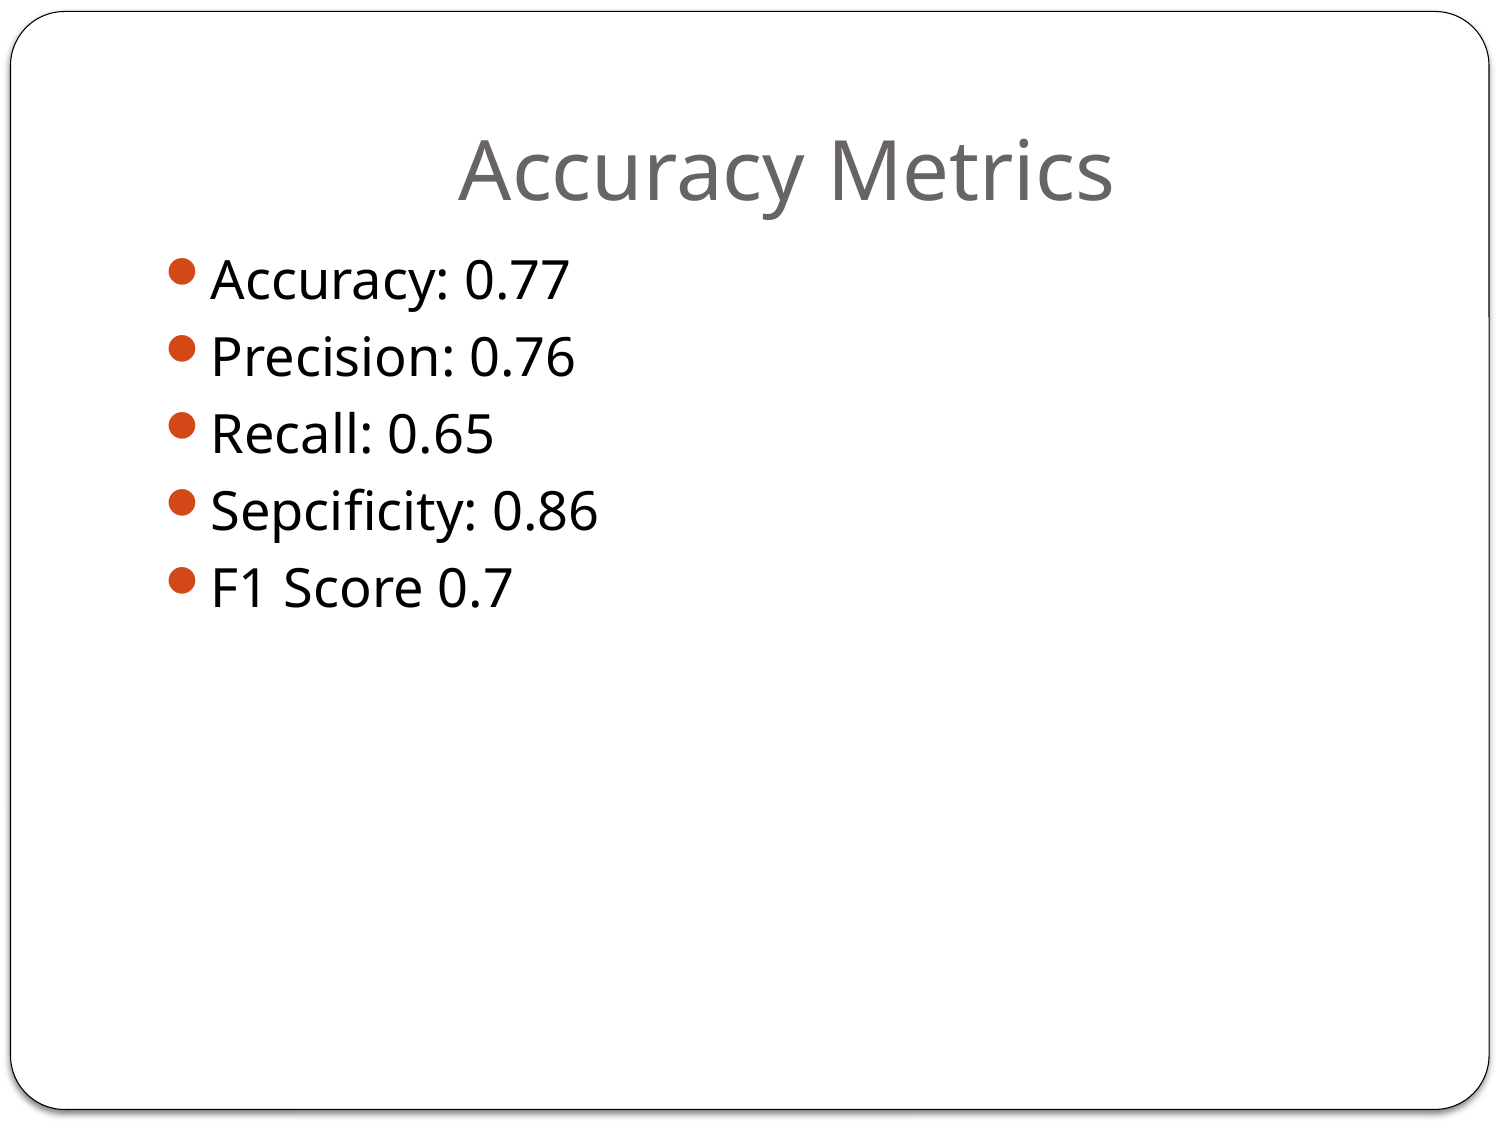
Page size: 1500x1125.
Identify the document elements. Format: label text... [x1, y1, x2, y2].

list Accuracy: 0.77 Precision: 0.76 Recall: 0.65 Sepcificity: 0.86 F1 Score 0.7 [150, 237, 1425, 988]
title Accuracy Metrics [150, 45, 1425, 233]
